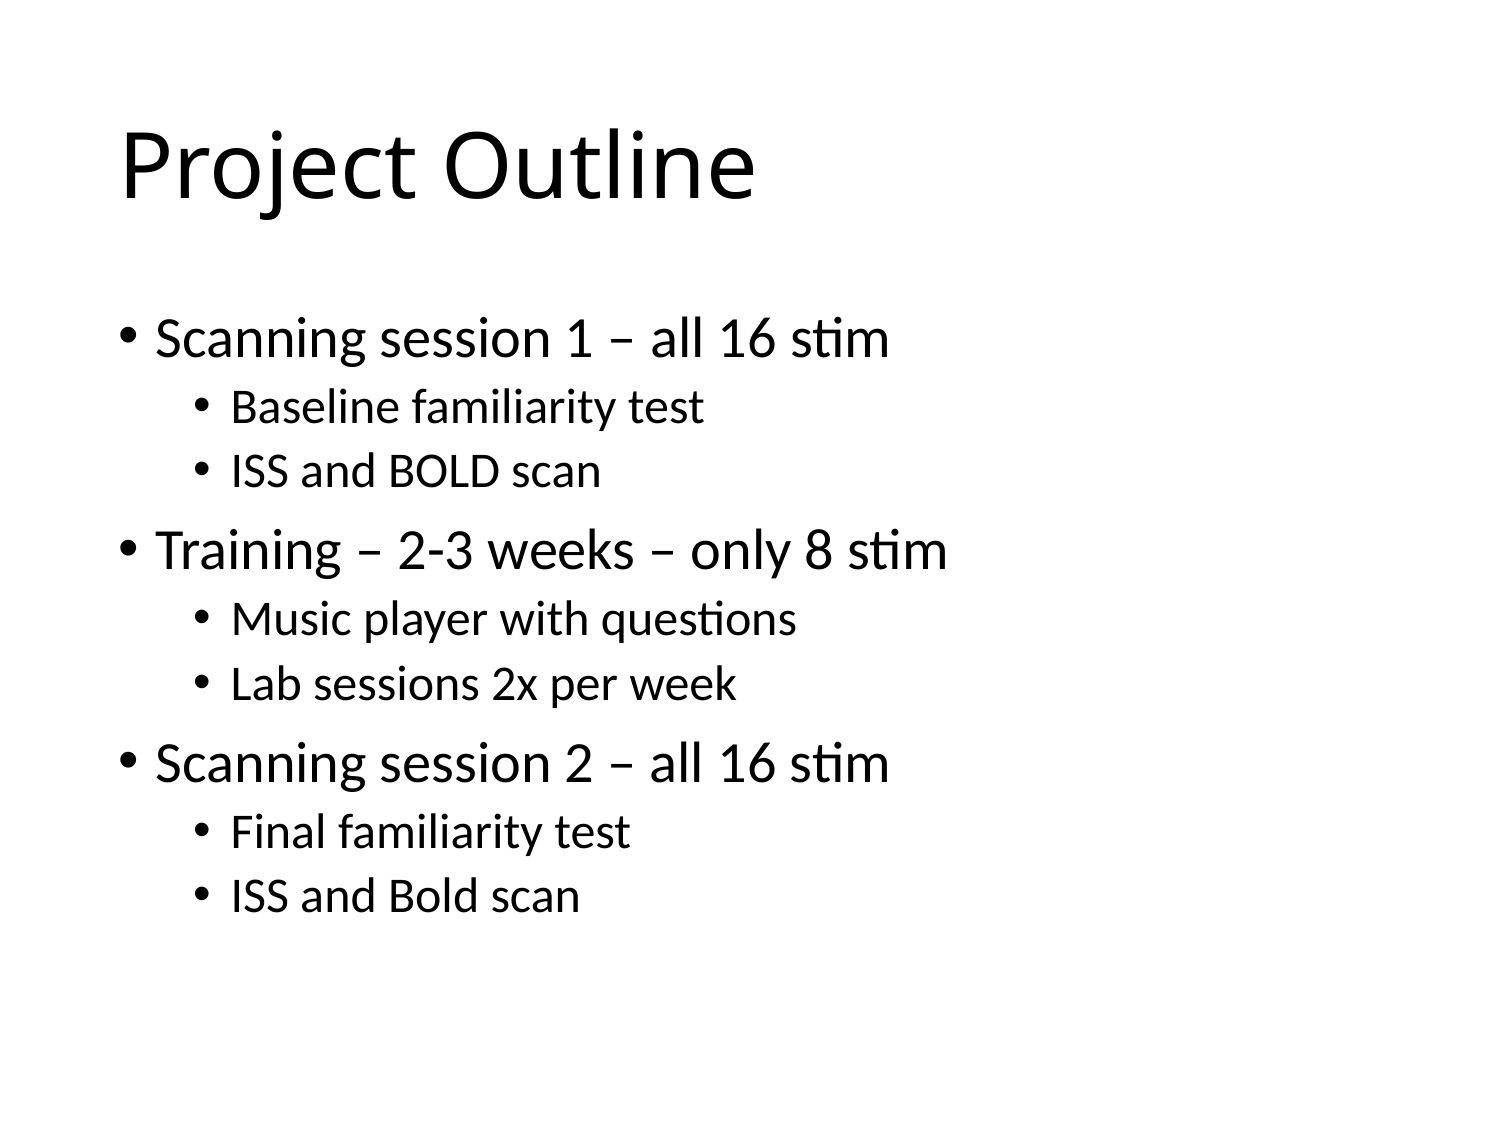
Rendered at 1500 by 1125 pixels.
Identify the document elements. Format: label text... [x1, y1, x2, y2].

list Scanning session 1 – all 16 stim Baseline familiarity test ISS and BOLD scan Training – 2-3 weeks – only 8 stim Music player with questions Lab sessions 2x per week Scanning session 2 – all 16 stim Final familiarity test ISS and Bold scan [103, 299, 1397, 1014]
title Project Outline [103, 59, 1397, 278]
